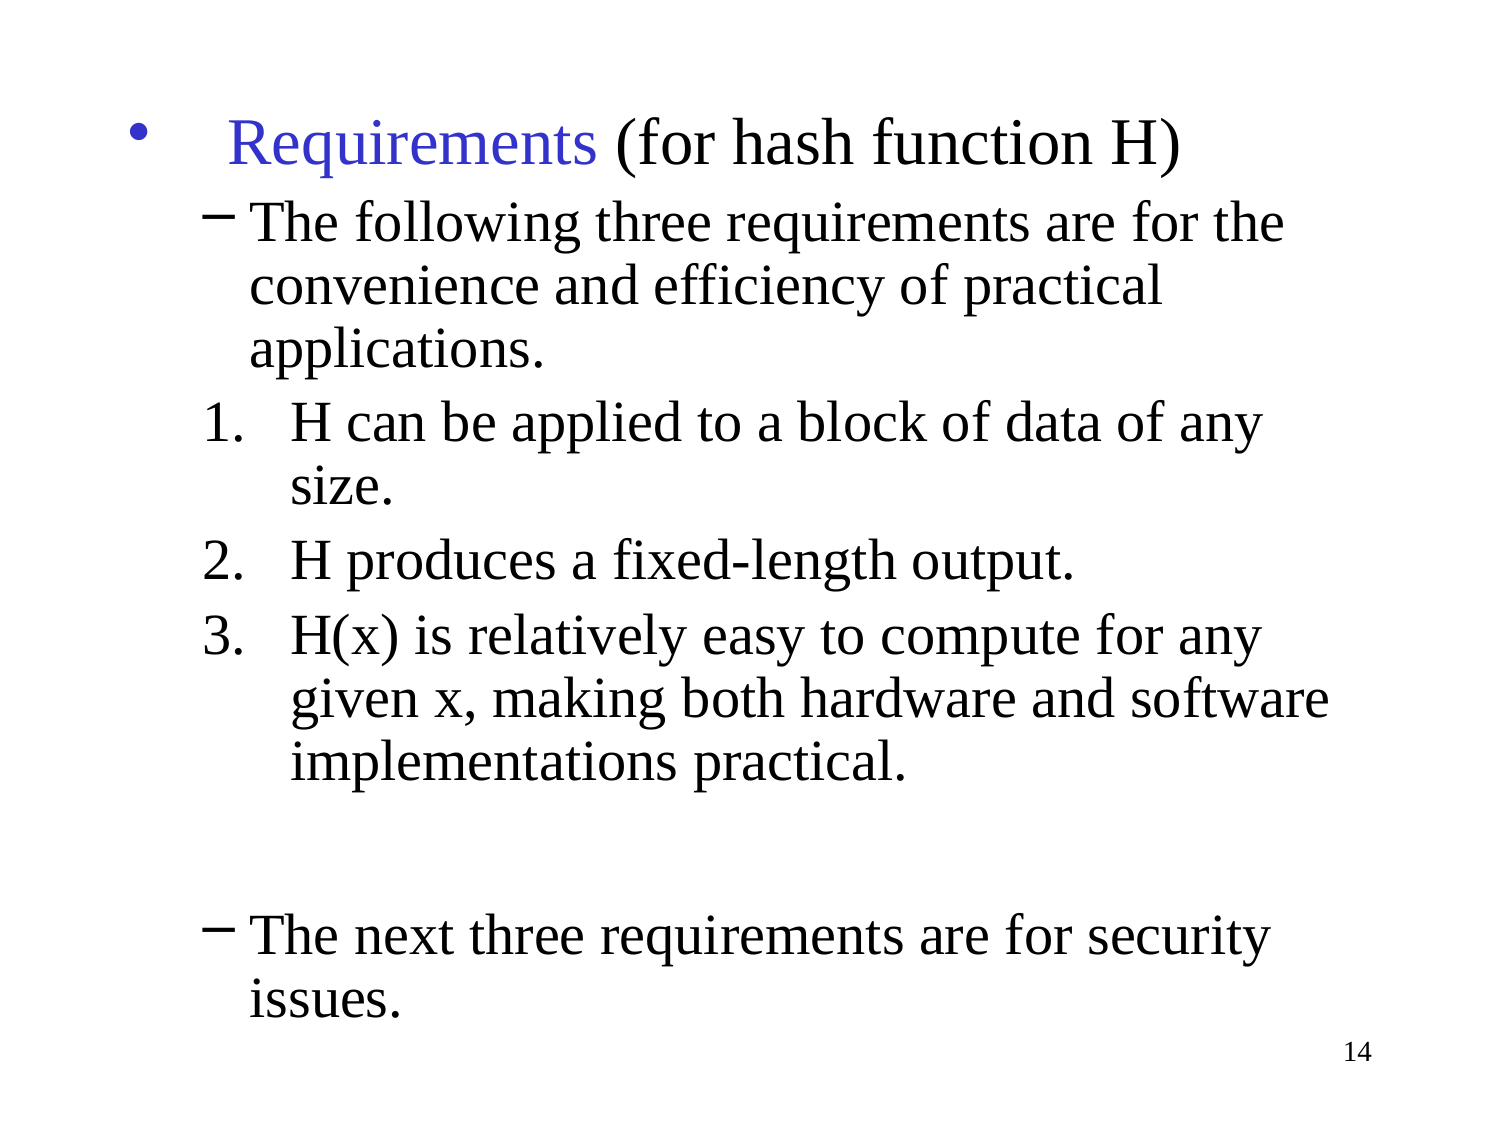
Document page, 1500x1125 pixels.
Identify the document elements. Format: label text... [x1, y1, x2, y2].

list Requirements (for hash function H) The following three requirements are for the convenience and efficiency of practical applications. H can be applied to a block of data of any size. H produces a fixed-length output. H(x) is relatively easy to compute for any given x, making both hardware and software implementations practical. The next three requirements are for security issues. [112, 99, 1388, 1113]
